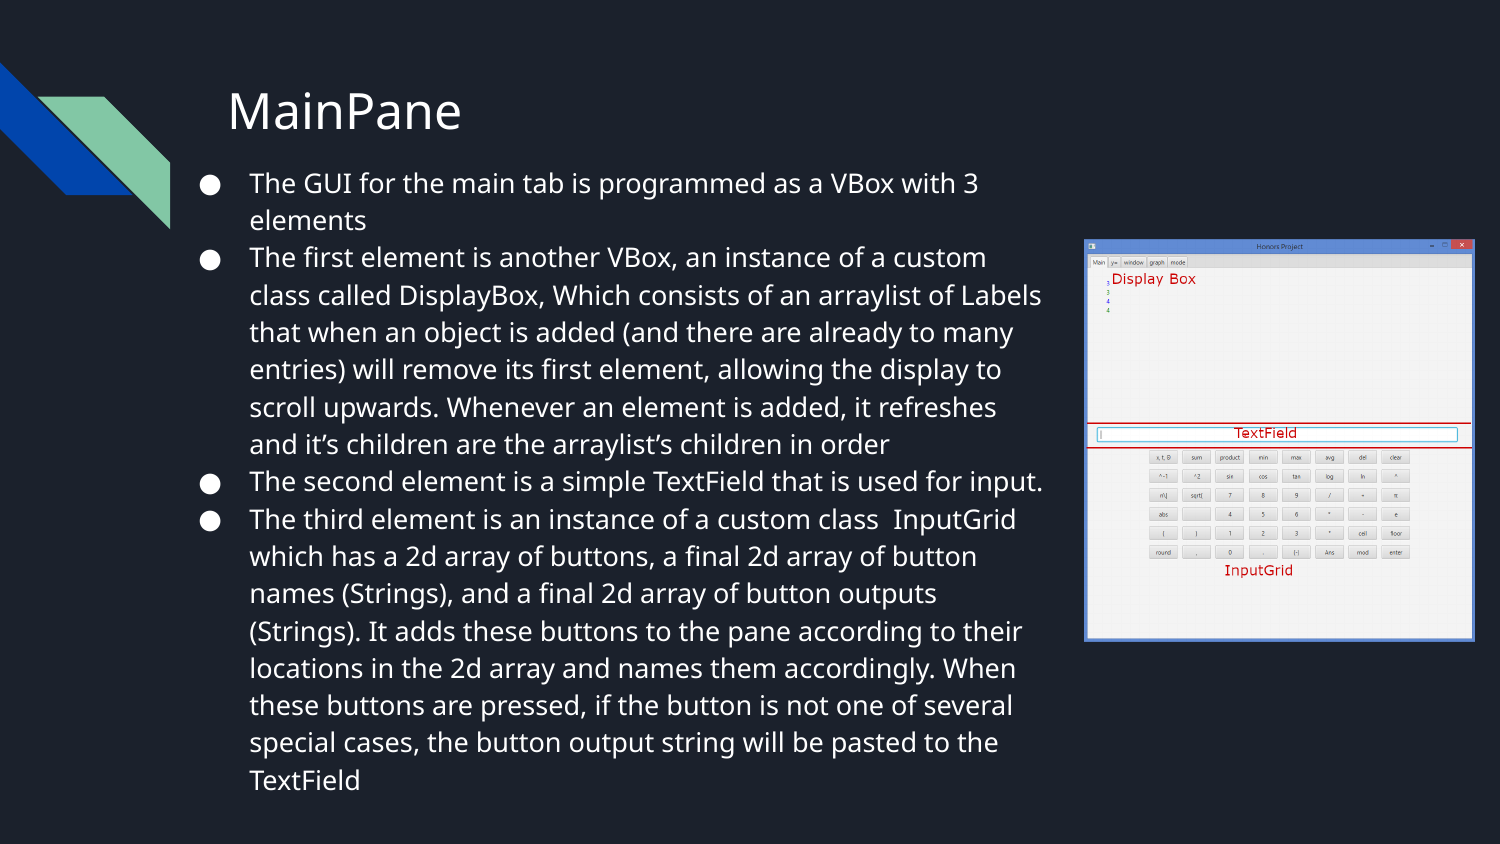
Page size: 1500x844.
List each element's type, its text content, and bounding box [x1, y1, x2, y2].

picture [1084, 239, 1476, 642]
list The GUI for the main tab is programmed as a VBox with 3 elements The first element is another VBox, an instance of a custom class called DisplayBox, Which consists of an arraylist of Labels that when an object is added (and there are already to many entries) will remove its first element, allowing the display to scroll upwards. Whenever an element is added, it refreshes and it’s children are the arraylist’s children in order The second element is a simple TextField that is used for input. The third element is an instance of a custom class InputGrid which has a 2d array of buttons, a final 2d array of button names (Strings), and a final 2d array of button outputs (Strings). It adds these buttons to the pane according to their locations in the 2d array and names them accordingly. When these buttons are pressed, if the button is not one of several special cases, the button output string will be pasted to the TextField [159, 146, 1060, 728]
title MainPane [212, 64, 1368, 215]
